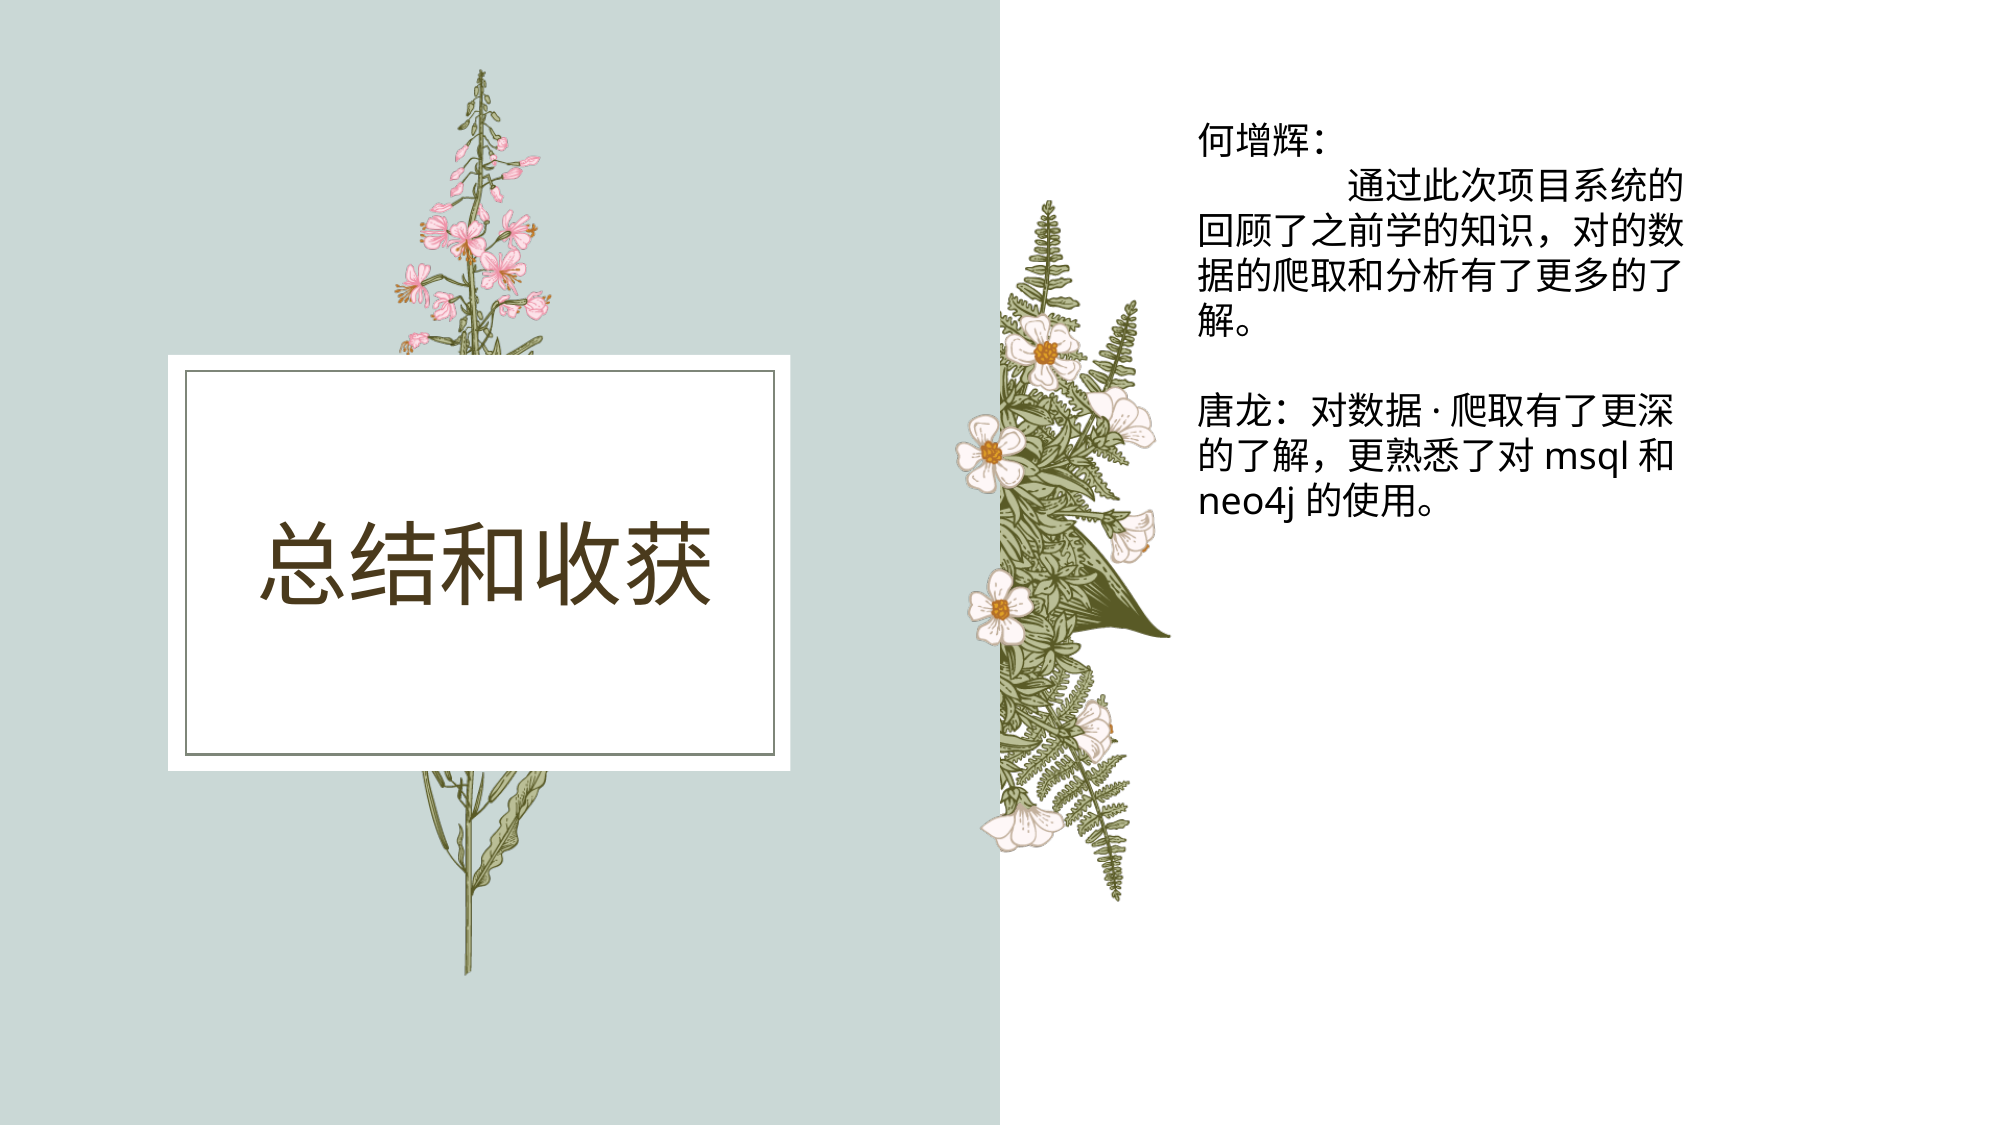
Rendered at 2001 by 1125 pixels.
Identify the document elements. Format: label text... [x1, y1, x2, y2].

title 总结和收获 [235, 422, 736, 715]
text_box 何增辉： 通过此次项目系统的回顾了之前学的知识，对的数据的爬取和分析有了更多的了解。 唐龙：对数据·爬取有了更深的了解，更熟悉了对msql和neo4j的使用。 [1182, 109, 1703, 980]
picture [947, 190, 1182, 912]
picture [380, 771, 571, 987]
picture [380, 62, 578, 354]
